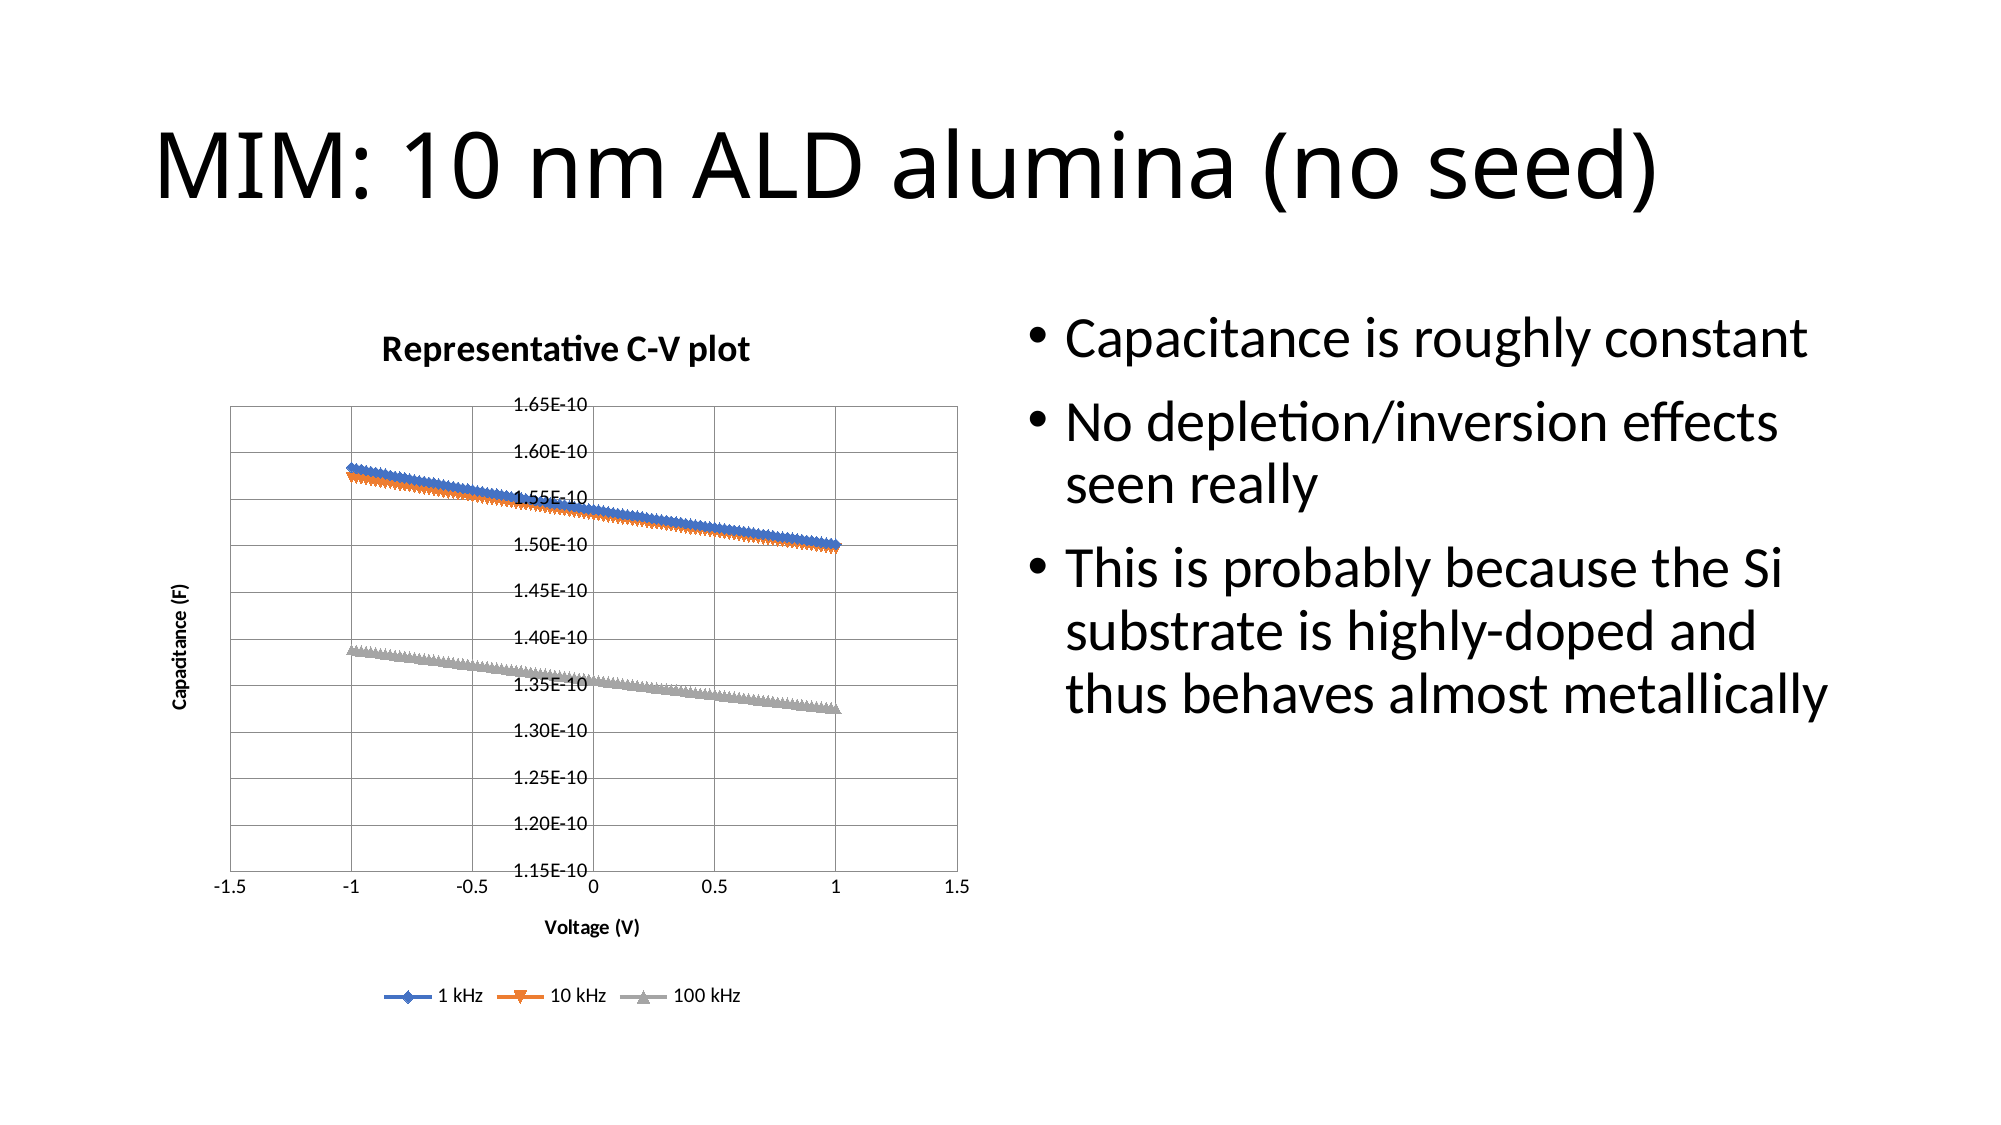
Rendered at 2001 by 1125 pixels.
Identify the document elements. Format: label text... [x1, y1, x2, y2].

title MIM: 10 nm ALD alumina (no seed) [137, 59, 1863, 278]
list Capacitance is roughly constant No depletion/inversion effects seen really This is probably because the Si substrate is highly-doped and thus behaves almost metallically [1012, 299, 1863, 1014]
chart [137, 299, 988, 1014]
